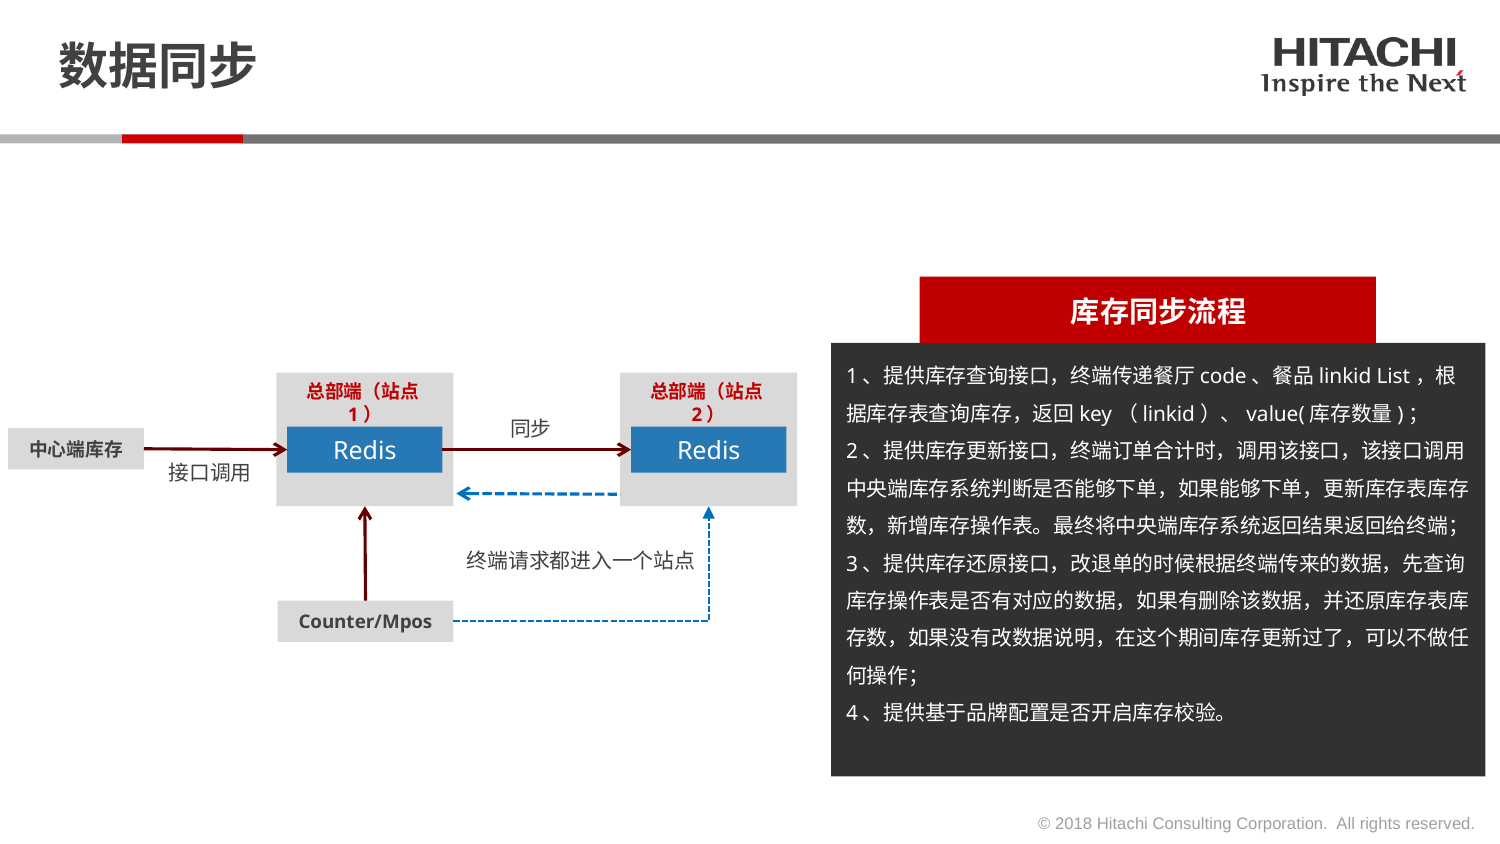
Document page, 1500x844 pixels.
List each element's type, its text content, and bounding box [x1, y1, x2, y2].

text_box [830, 276, 1486, 777]
title 数据同步 [43, 8, 1200, 129]
picture [1261, 37, 1466, 96]
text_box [8, 372, 798, 643]
